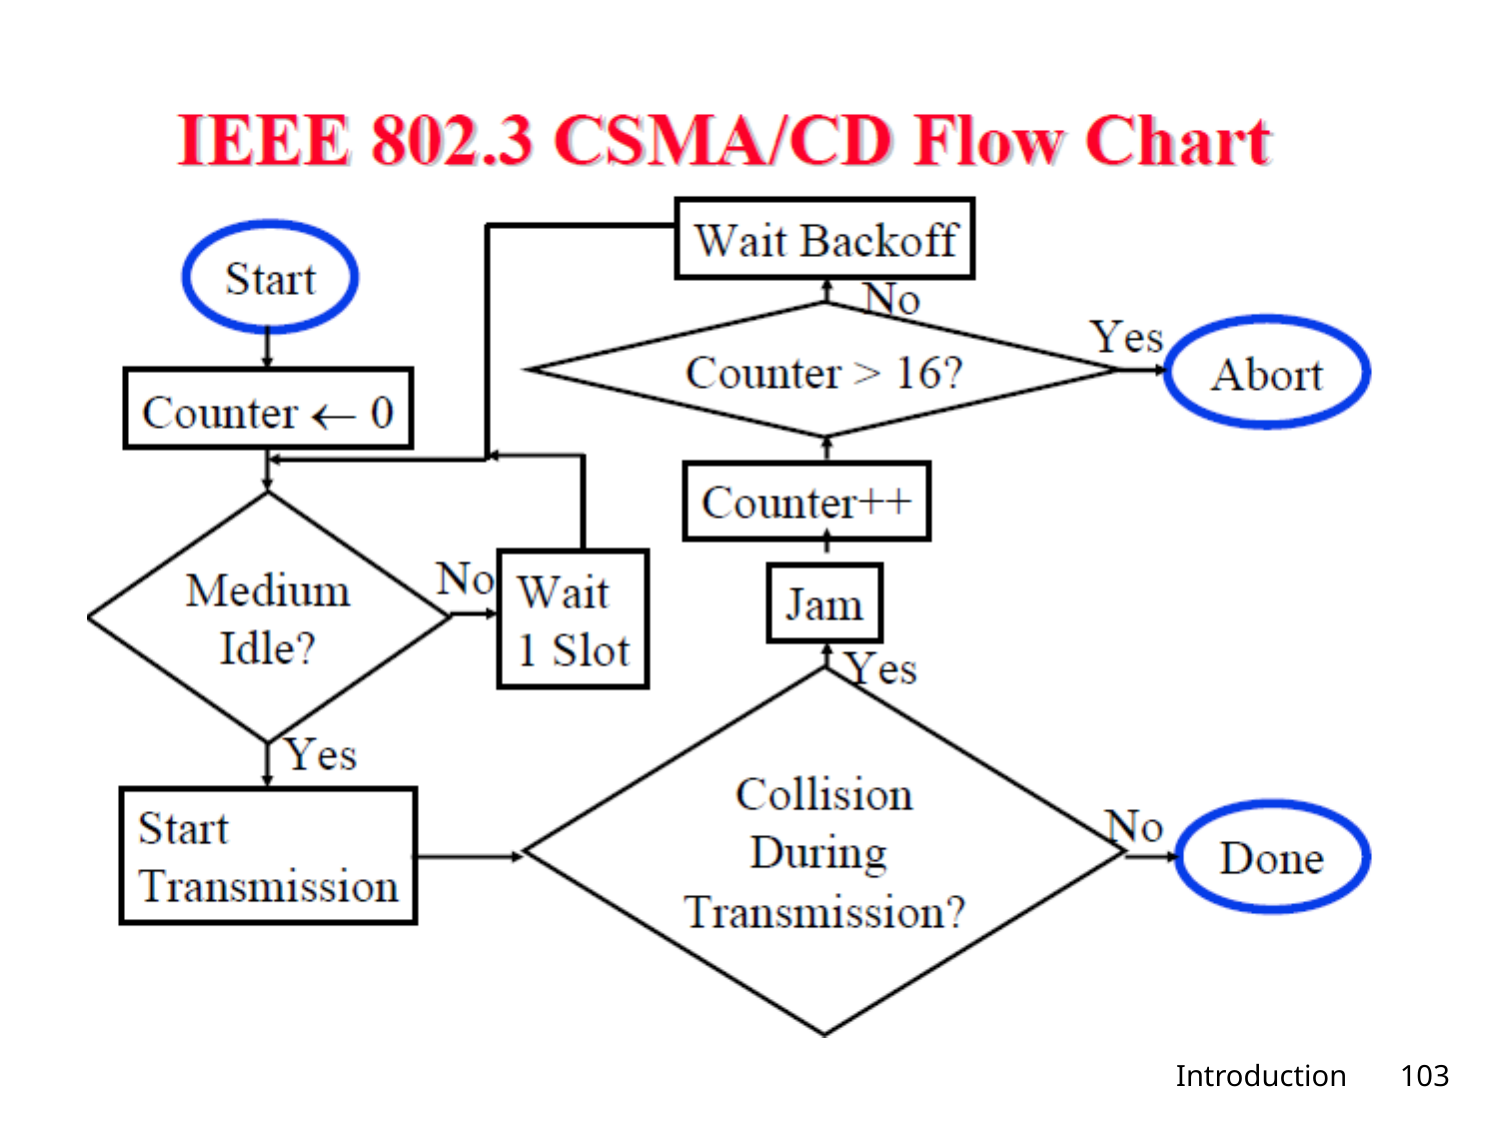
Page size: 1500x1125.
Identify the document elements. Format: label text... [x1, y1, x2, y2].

slide_number 103 [1362, 1049, 1466, 1125]
footer Introduction [887, 1049, 1362, 1125]
picture [87, 87, 1388, 1039]
